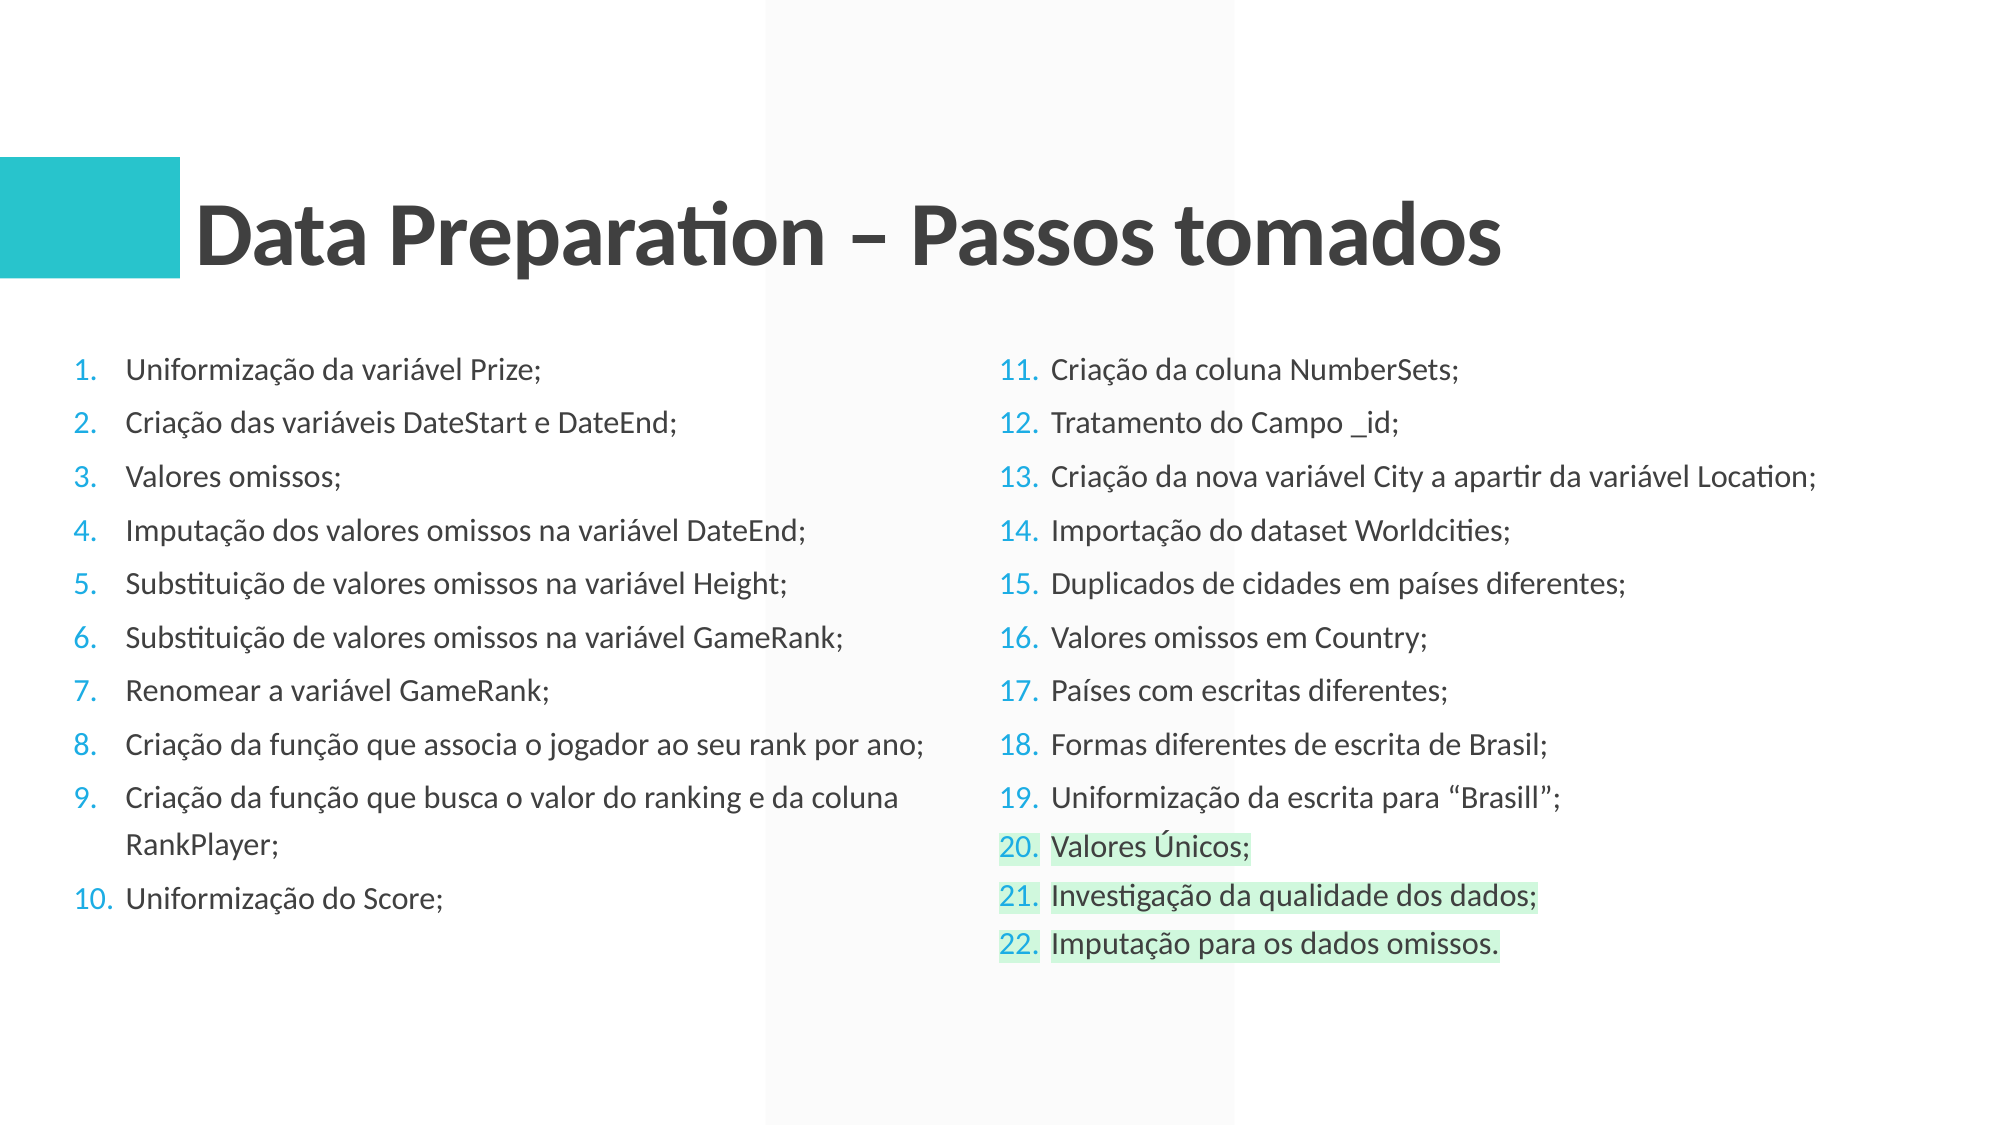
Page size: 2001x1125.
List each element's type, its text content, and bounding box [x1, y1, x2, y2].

list Uniformização da variável Prize; Criação das variáveis DateStart e DateEnd; Valores omissos; Imputação dos valores omissos na variável DateEnd; Substituição de valores omissos na variável Height; Substituição de valores omissos na variável GameRank; Renomear a variável GameRank; Criação da função que associa o jogador ao seu rank por ano; Criação da função que busca o valor do ranking e da coluna RankPlayer; Uniformização do Score; Criação da coluna NumberSets; Tratamento do Campo _id; Criação da nova variável City a apartir da variável Location; Importação do dataset Worldcities; Duplicados de cidades em países diferentes; Valores omissos em Country; Países com escritas diferentes; Formas diferentes de escrita de Brasil; Uniformização da escrita para “Brasill”; Valores Únicos; Investigação da qualidade dos dados; Imputação para os dados omissos. [73, 332, 1925, 972]
title Data Preparation – Passos tomados [180, 132, 1973, 294]
